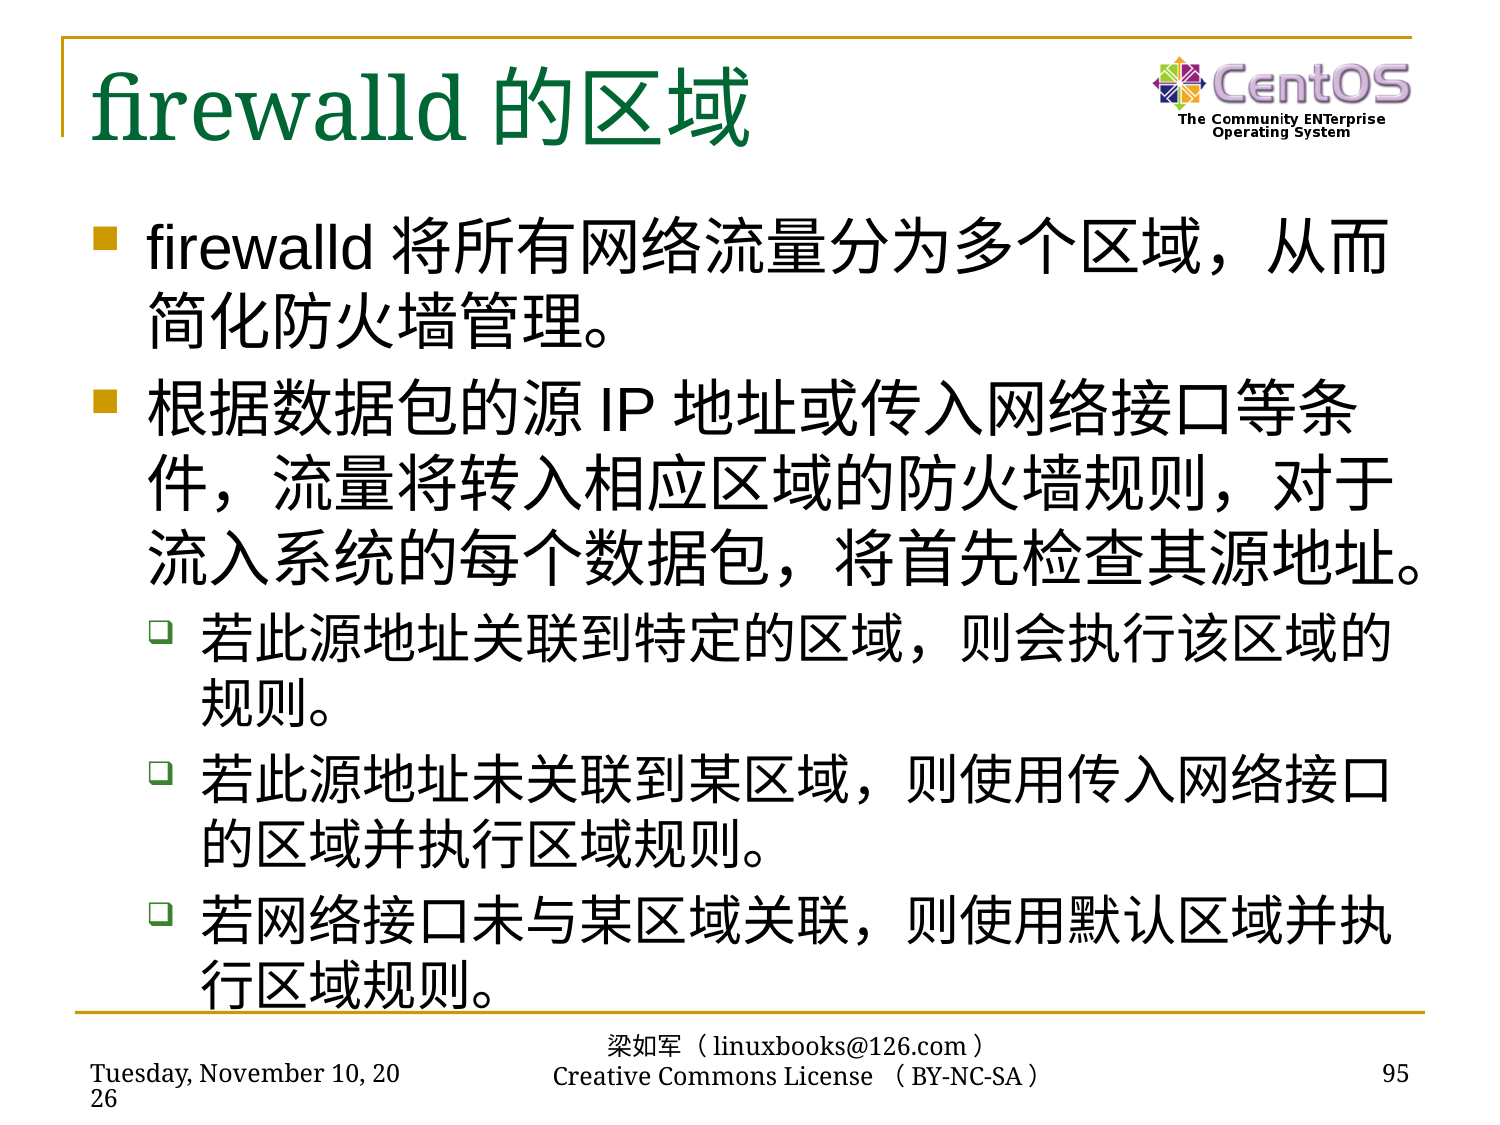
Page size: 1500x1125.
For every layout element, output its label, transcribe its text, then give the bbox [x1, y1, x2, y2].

slide_number 95 [1074, 1023, 1426, 1100]
list firewalld将所有网络流量分为多个区域，从而简化防火墙管理。 根据数据包的源IP地址或传入网络接口等条件，流量将转入相应区域的防火墙规则，对于流入系统的每个数据包，将首先检查其源地址。 若此源地址关联到特定的区域，则会执行该区域的规则。 若此源地址未关联到某区域，则使用传入网络接口的区域并执行区域规则。 若网络接口未与某区域关联，则使用默认区域并执行区域规则。 [74, 198, 1426, 1006]
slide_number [74, 1023, 426, 1100]
title firewalld的区域 [74, 45, 1426, 198]
footer 梁如军（linuxbooks@126.com） Creative Commons License（BY-NC-SA） [359, 1022, 1247, 1099]
